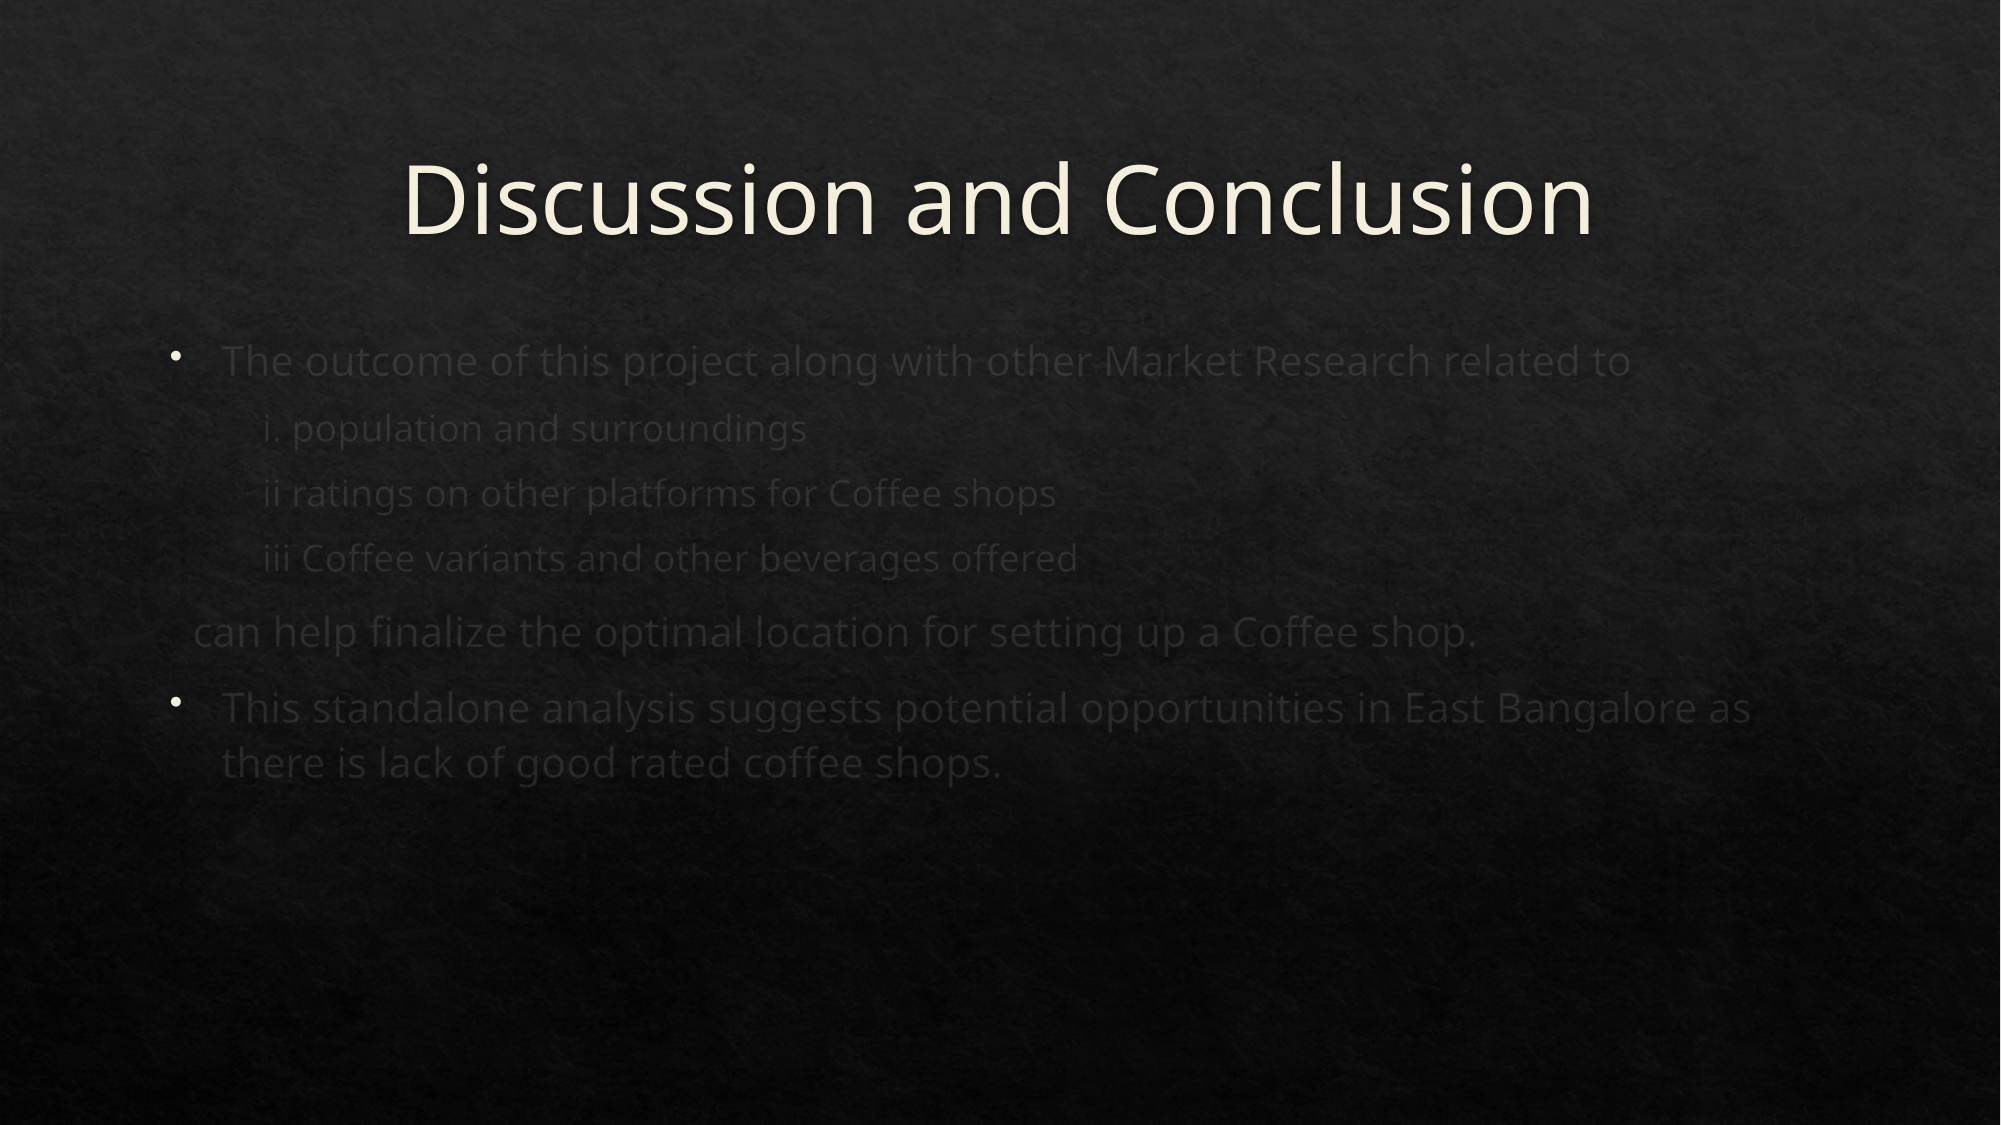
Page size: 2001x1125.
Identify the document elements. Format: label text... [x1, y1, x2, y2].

title Discussion and Conclusion [149, 99, 1849, 307]
list The outcome of this project along with other Market Research related to i. population and surroundings ii ratings on other platforms for Coffee shops iii Coffee variants and other beverages offered can help finalize the optimal location for setting up a Coffee shop. This standalone analysis suggests potential opportunities in East Bangalore as there is lack of good rated coffee shops. [149, 321, 1849, 931]
